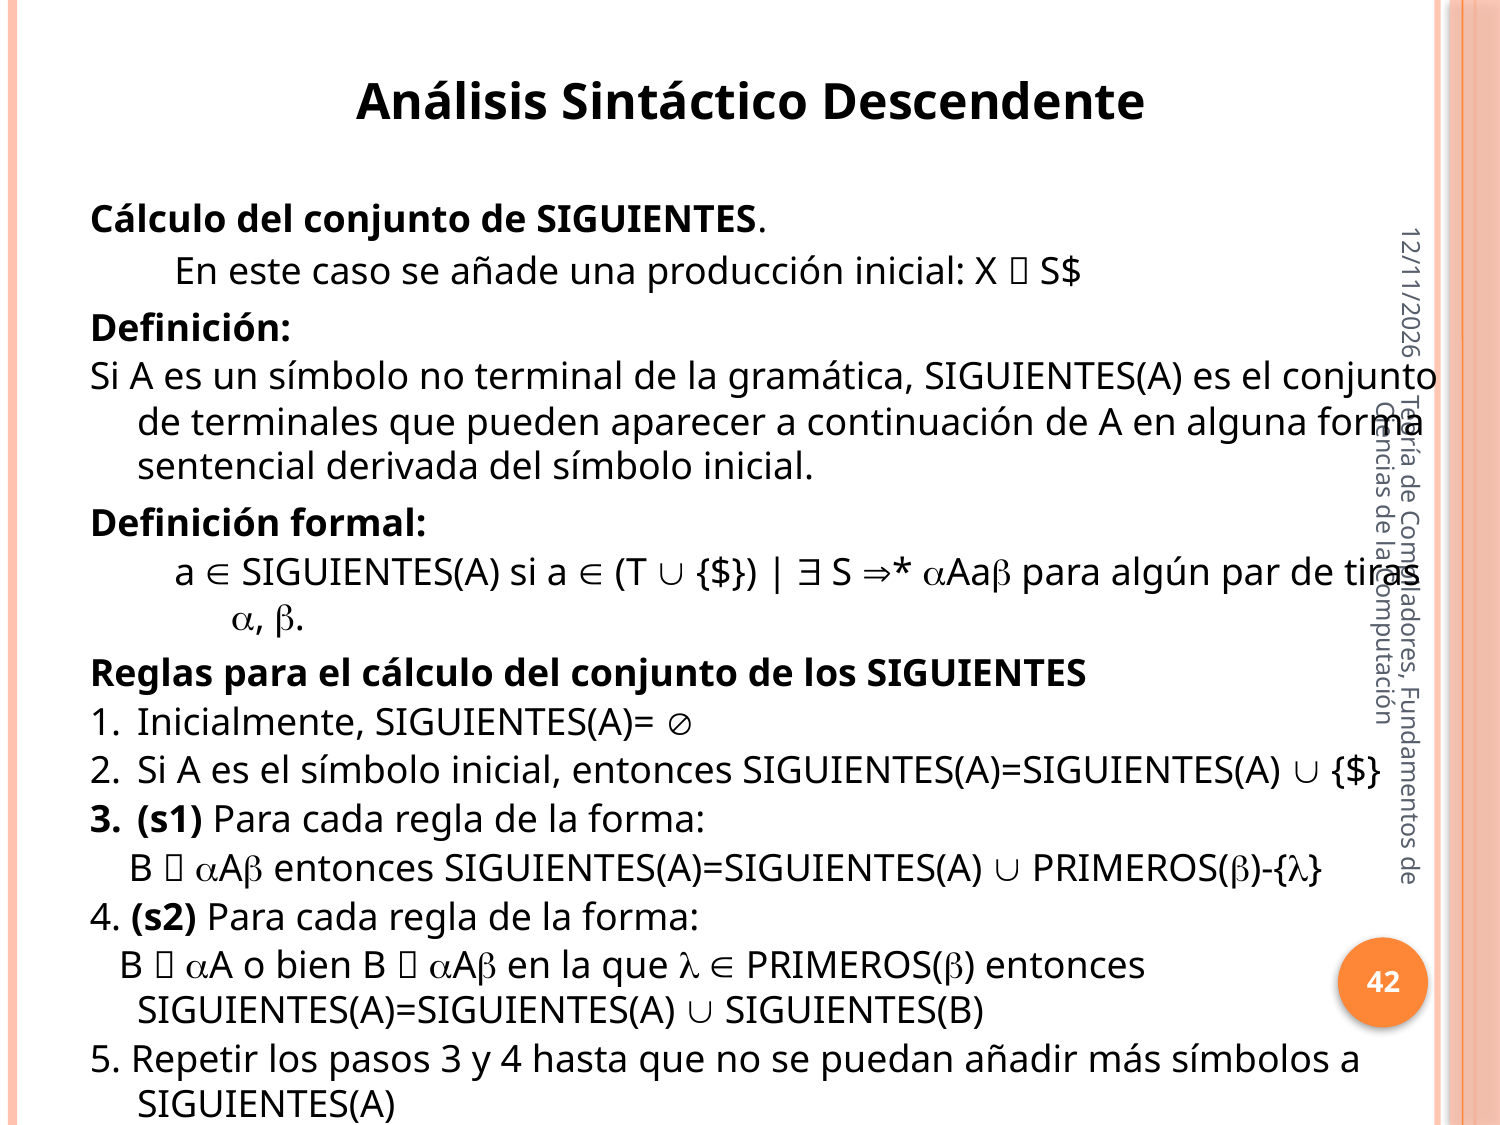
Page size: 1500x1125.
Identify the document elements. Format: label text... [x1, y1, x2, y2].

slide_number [1378, 43, 1442, 374]
slide_number 42 [1333, 940, 1434, 1027]
text_box Cálculo del conjunto de SIGUIENTES. En este caso se añade una producción inicial: X  S$ Definición: Si A es un símbolo no terminal de la gramática, SIGUIENTES(A) es el conjunto de terminales que pueden aparecer a continuación de A en alguna forma sentencial derivada del símbolo inicial. Definición formal: a  SIGUIENTES(A) si a  (T  {$}) |  S * Aa para algún par de tiras , . Reglas para el cálculo del conjunto de los SIGUIENTES Inicialmente, SIGUIENTES(A)=  Si A es el símbolo inicial, entonces SIGUIENTES(A)=SIGUIENTES(A)  {$} (s1) Para cada regla de la forma: B  A entonces SIGUIENTES(A)=SIGUIENTES(A)  PRIMEROS()-{} 4. (s2) Para cada regla de la forma: B  A o bien B  A en la que   PRIMEROS() entonces SIGUIENTES(A)=SIGUIENTES(A)  SIGUIENTES(B) 5. Repetir los pasos 3 y 4 hasta que no se puedan añadir más símbolos a SIGUIENTES(A) Nota: Las reglas (s1) y (s2) no son excluyentes [75, 187, 1463, 1125]
text_box Análisis Sintáctico Descendente [341, 62, 1161, 138]
footer Teoría de Compiladores, Fundamentos de Ciencias de la Computación [1379, 380, 1440, 906]
